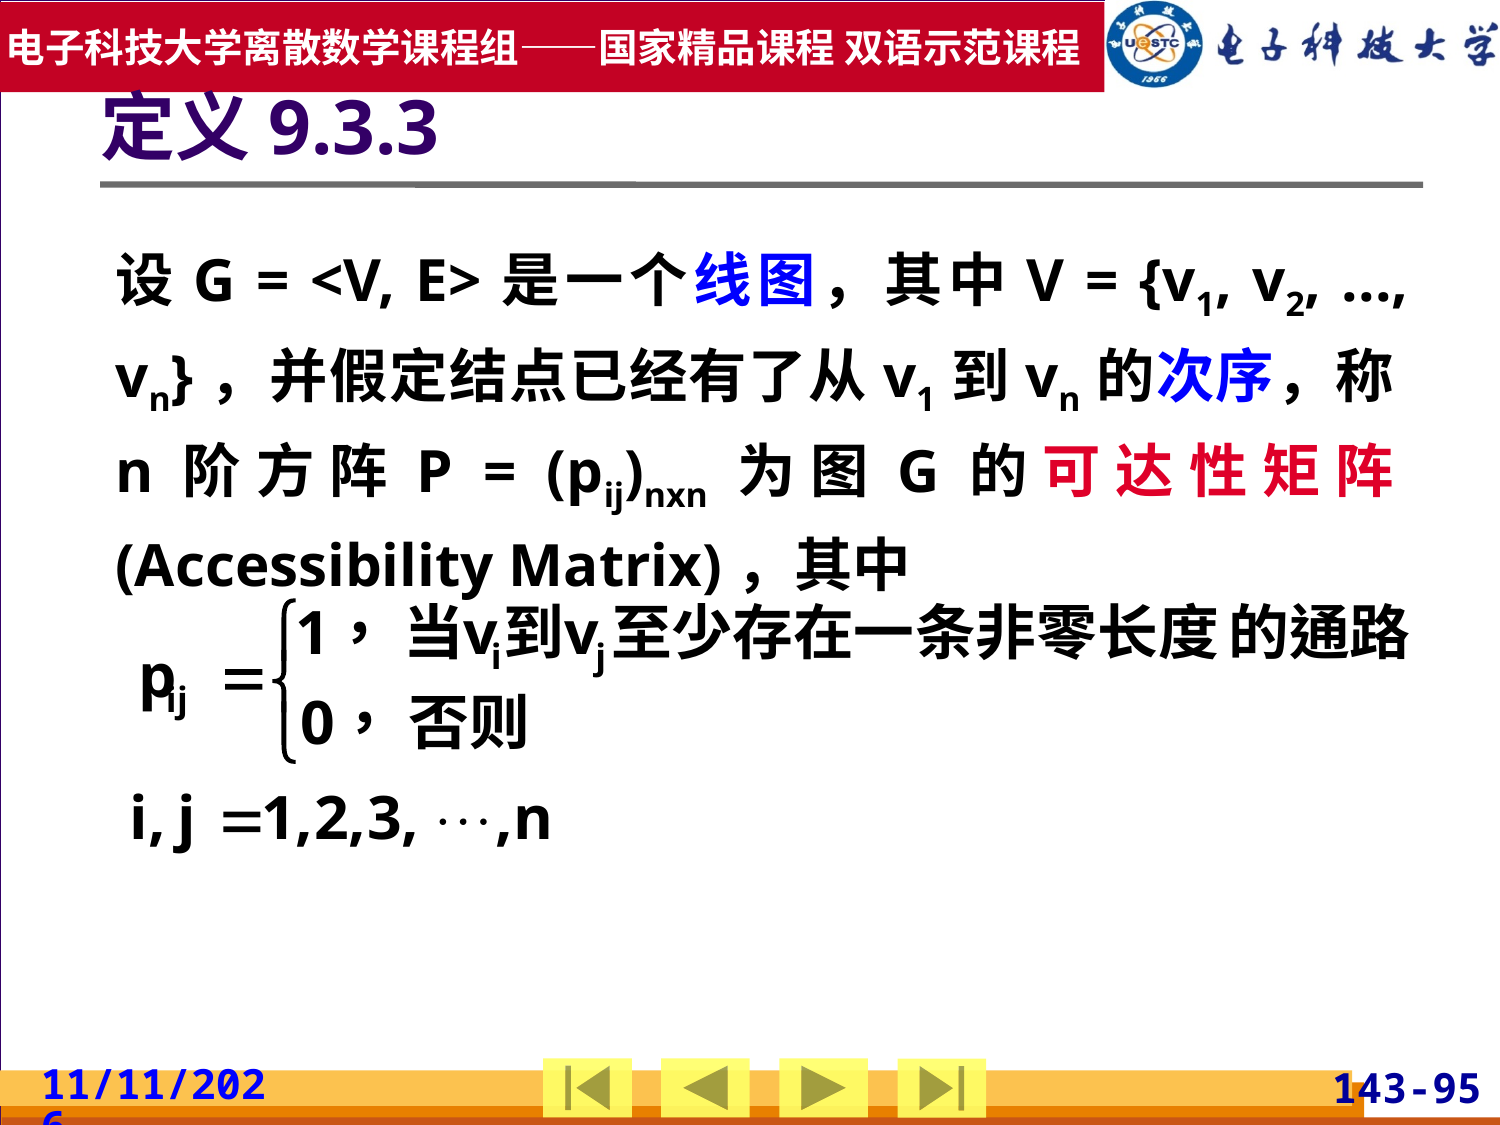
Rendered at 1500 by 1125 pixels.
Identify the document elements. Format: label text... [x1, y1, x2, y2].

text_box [131, 588, 1424, 860]
picture [1105, 0, 1500, 89]
text_box 2019/5/19 [34, 1058, 283, 1116]
list 设G = <V, E>是一个线图，其中V = {v1, v2, ..., vn}，并假定结点已经有了从v1到vn的次序，称n阶方阵P = (pij)nxn为图G的可达性矩阵(Accessibility Matrix)，其中 [100, 220, 1424, 572]
title 定义9.3.3 [100, 54, 1424, 207]
